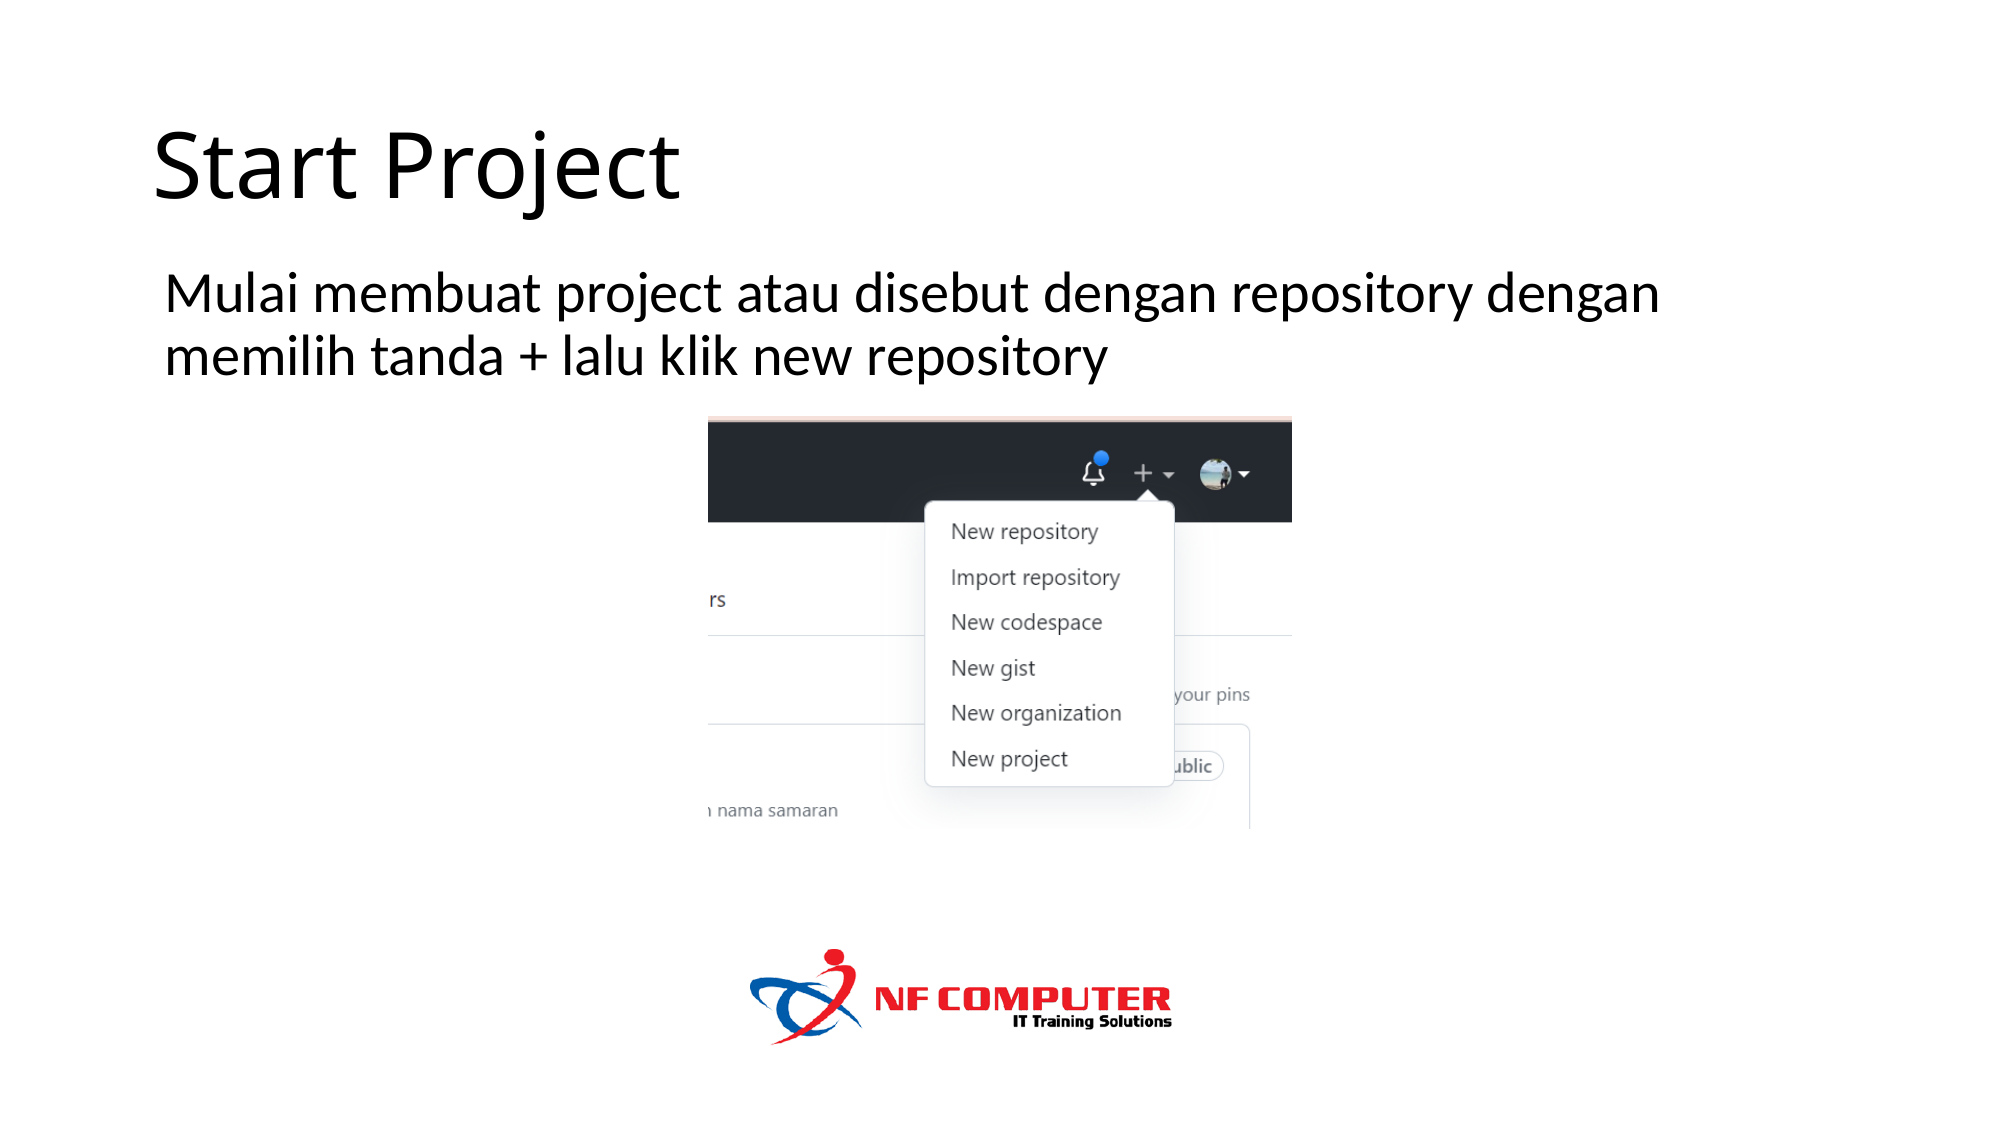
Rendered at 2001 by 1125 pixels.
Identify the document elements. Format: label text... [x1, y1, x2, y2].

list Mulai membuat project atau disebut dengan repository dengan memilih tanda + lalu klik new repository [149, 254, 1850, 817]
title Start Project [137, 59, 1863, 278]
picture [708, 416, 1292, 829]
picture [744, 941, 1179, 1052]
